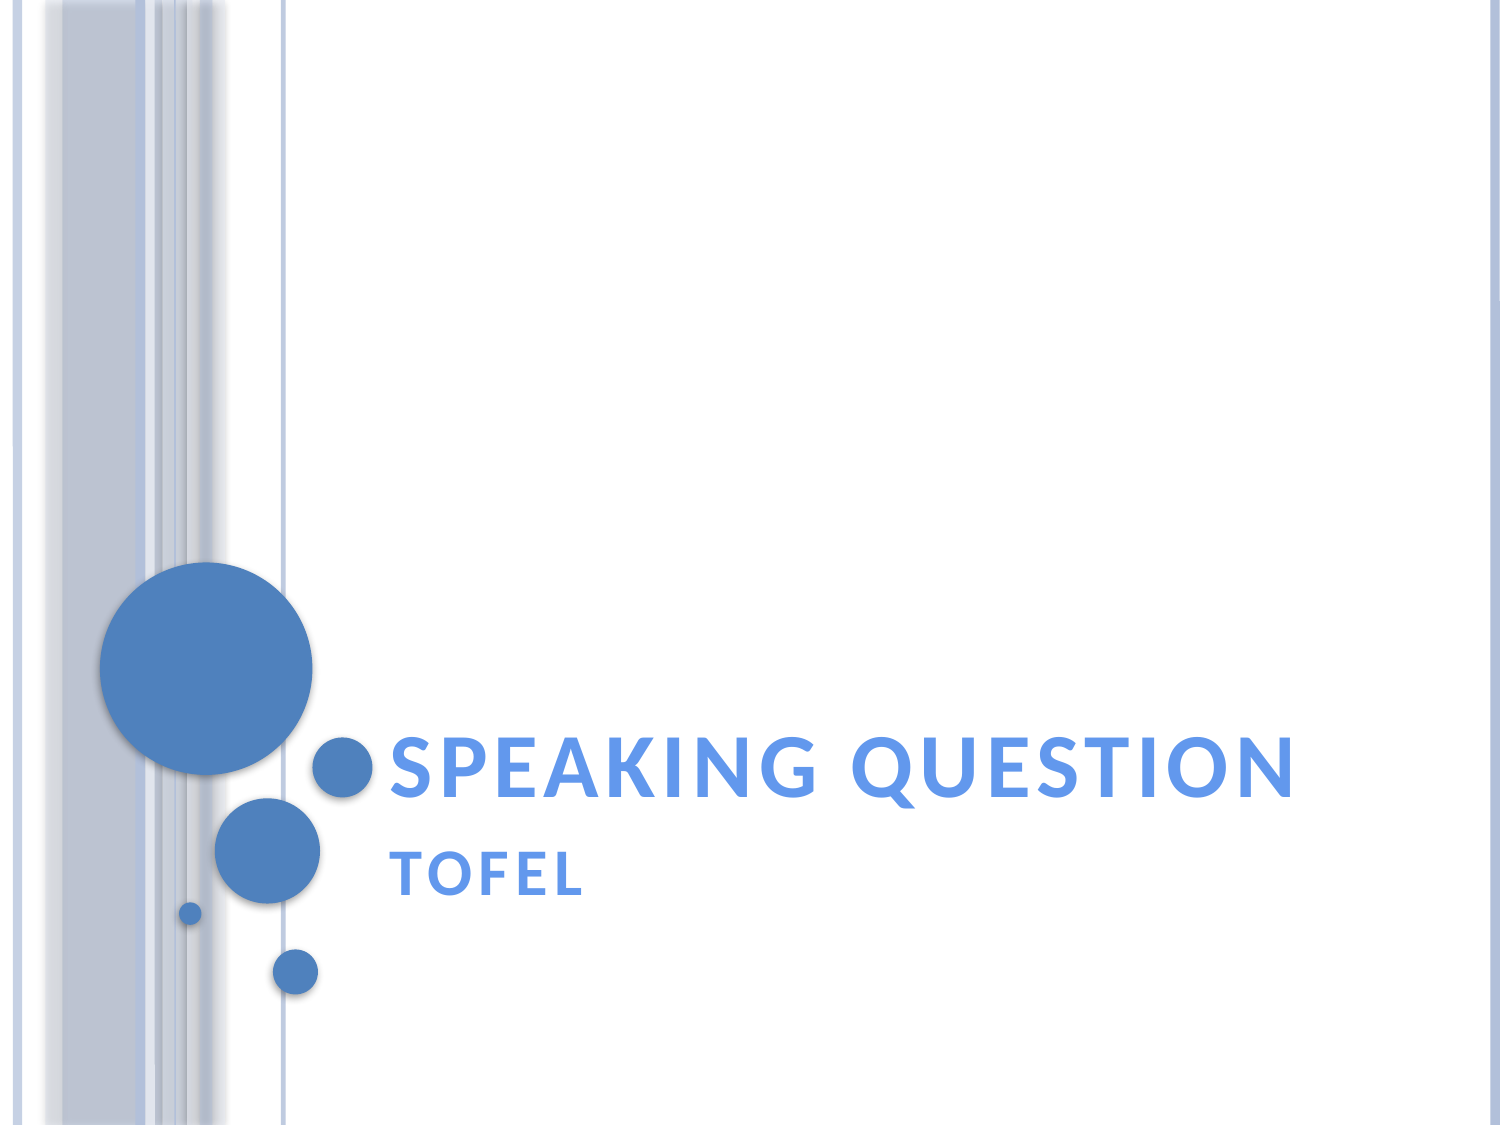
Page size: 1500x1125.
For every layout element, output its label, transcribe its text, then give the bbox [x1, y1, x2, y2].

title SPEAKING QUESTION [375, 512, 1436, 824]
subtitle TOFEL [375, 821, 1388, 1047]
